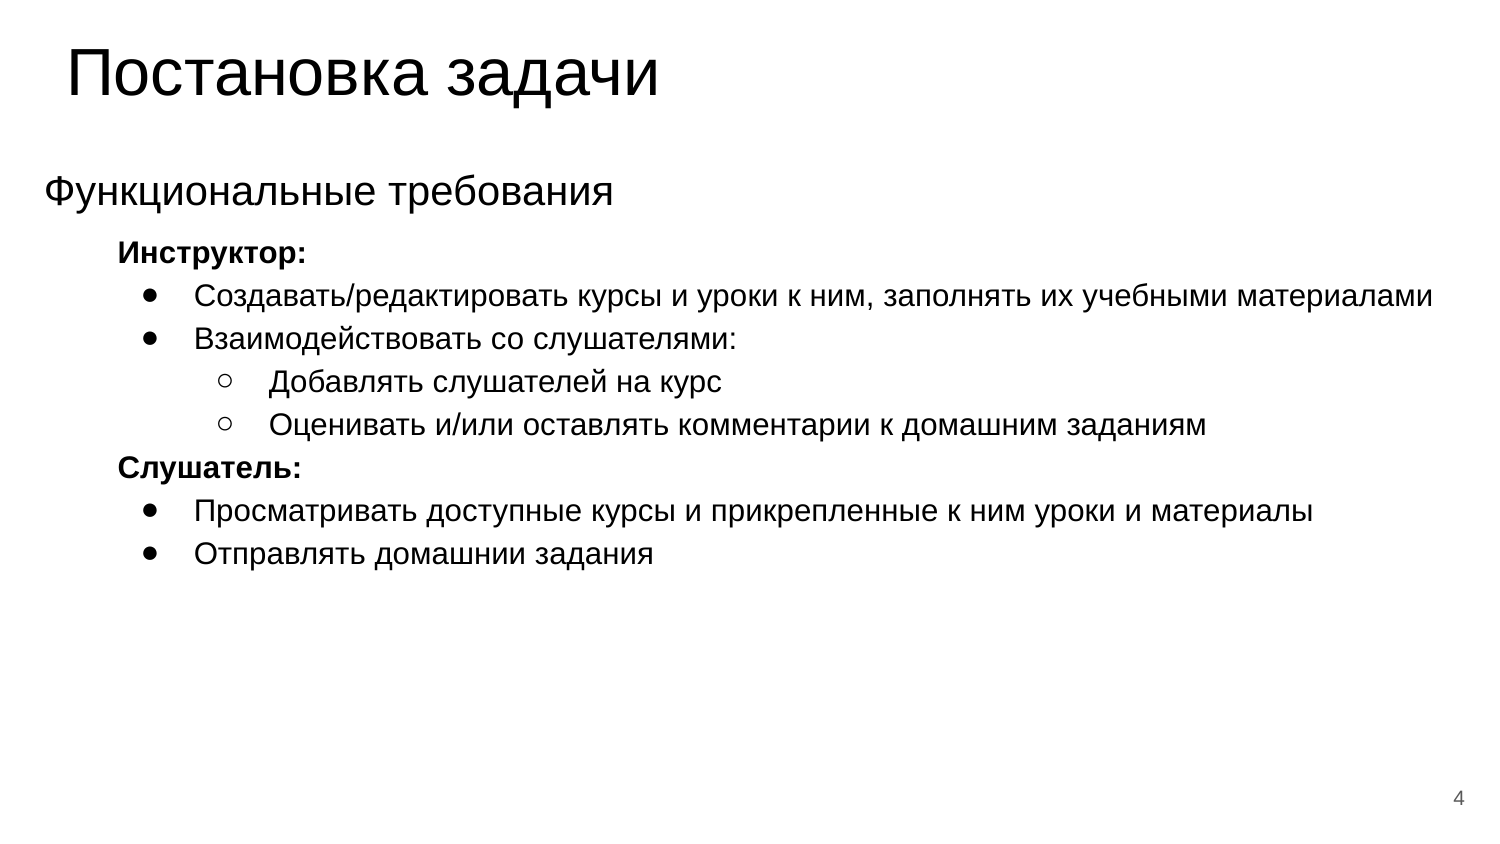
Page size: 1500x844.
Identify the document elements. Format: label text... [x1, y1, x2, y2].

slide_number ‹#› [1389, 764, 1480, 830]
title Постановка задачи [51, 14, 1449, 109]
text_box Функциональные требования Инструктор: Создавать/редактировать курсы и уроки к ним, заполнять их учебными материалами Взаимодействовать со слушателями: Добавлять слушателей на курс Оценивать и/или оставлять комментарии к домашним заданиям Слушатель: Просматривать доступные курсы и прикрепленные к ним уроки и материалы Отправлять домашнии задания [28, 141, 1472, 844]
